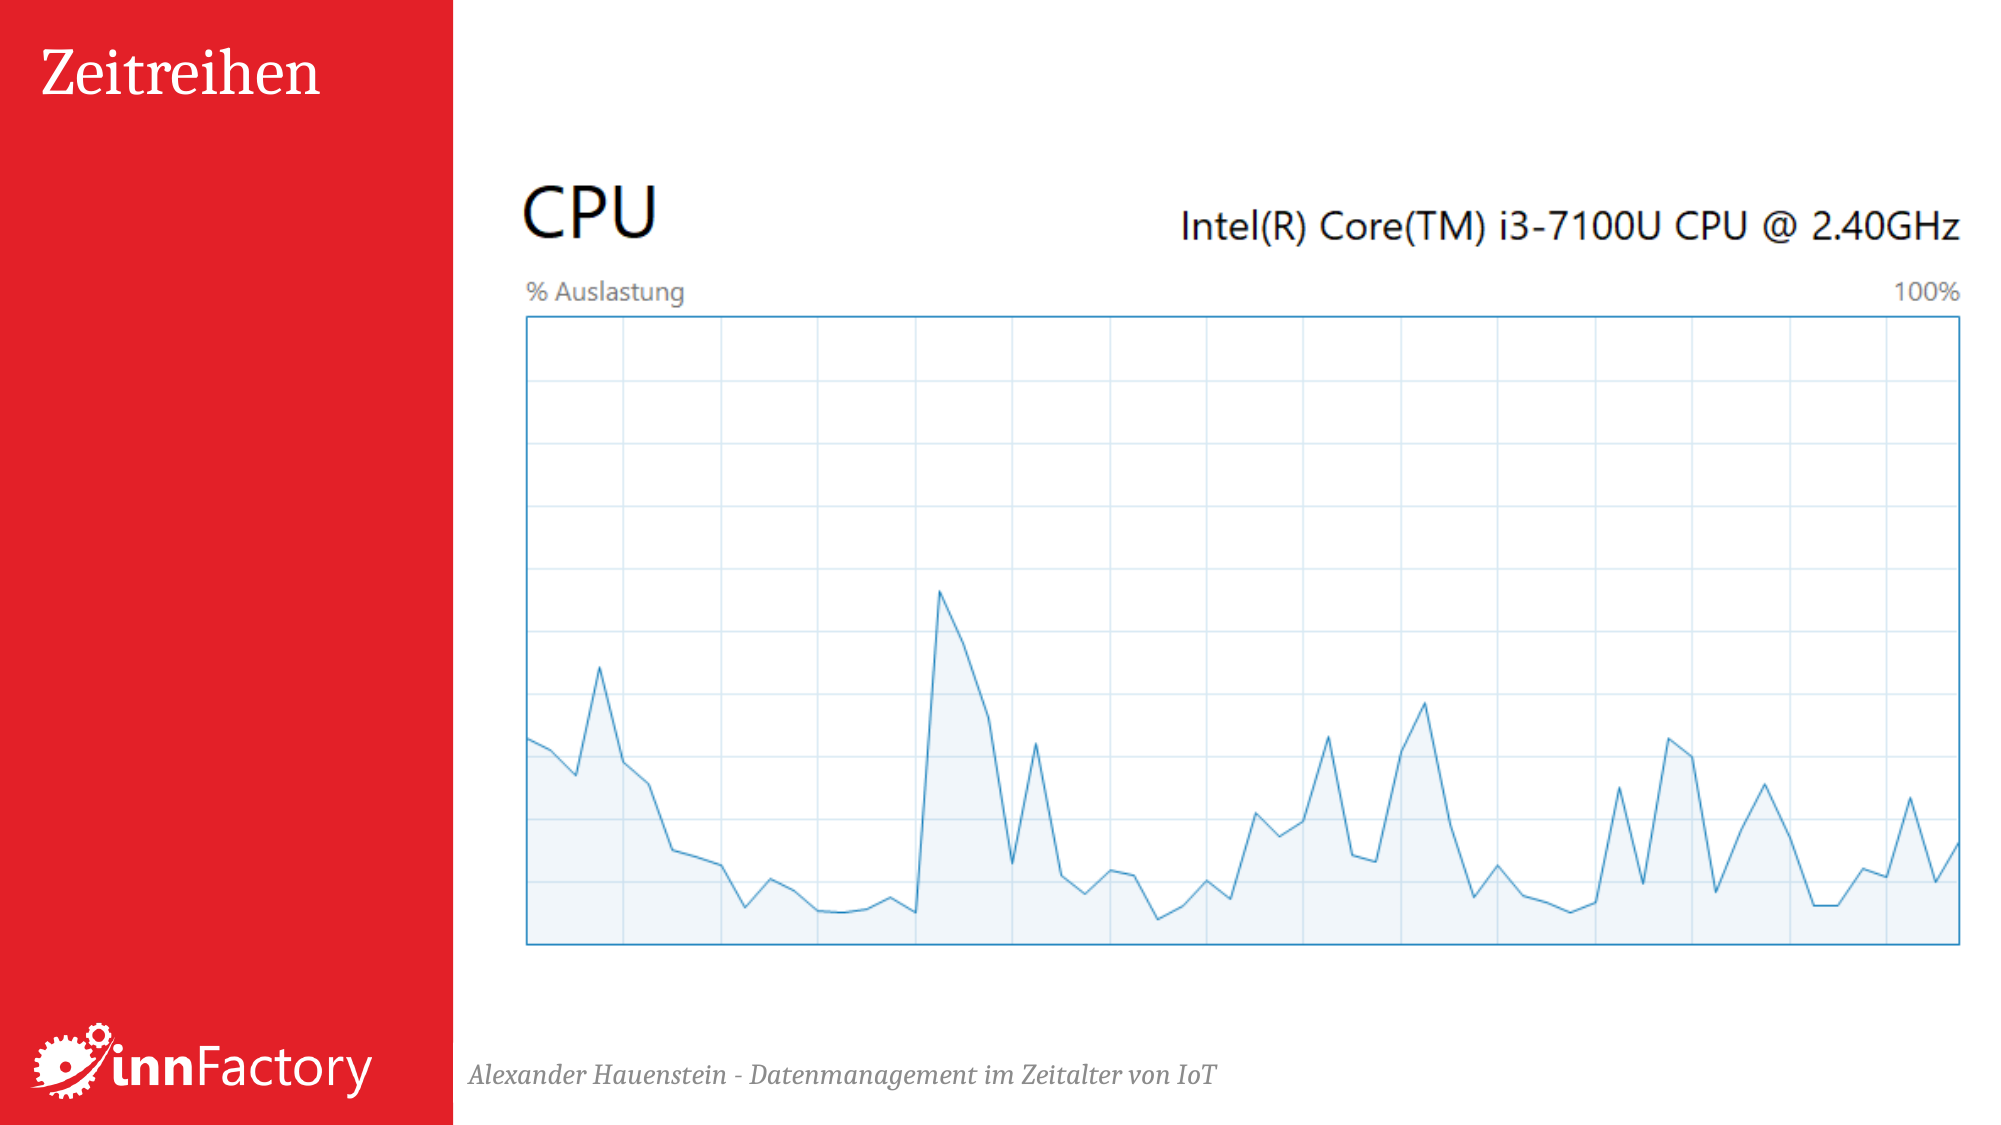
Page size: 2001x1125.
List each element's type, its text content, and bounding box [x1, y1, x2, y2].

footer Alexander Hauenstein - Datenmanagement im Zeitalter von IoT [453, 1042, 1782, 1103]
title Zeitreihen [26, 22, 454, 1043]
picture [11, 1018, 391, 1103]
picture [506, 169, 1974, 956]
